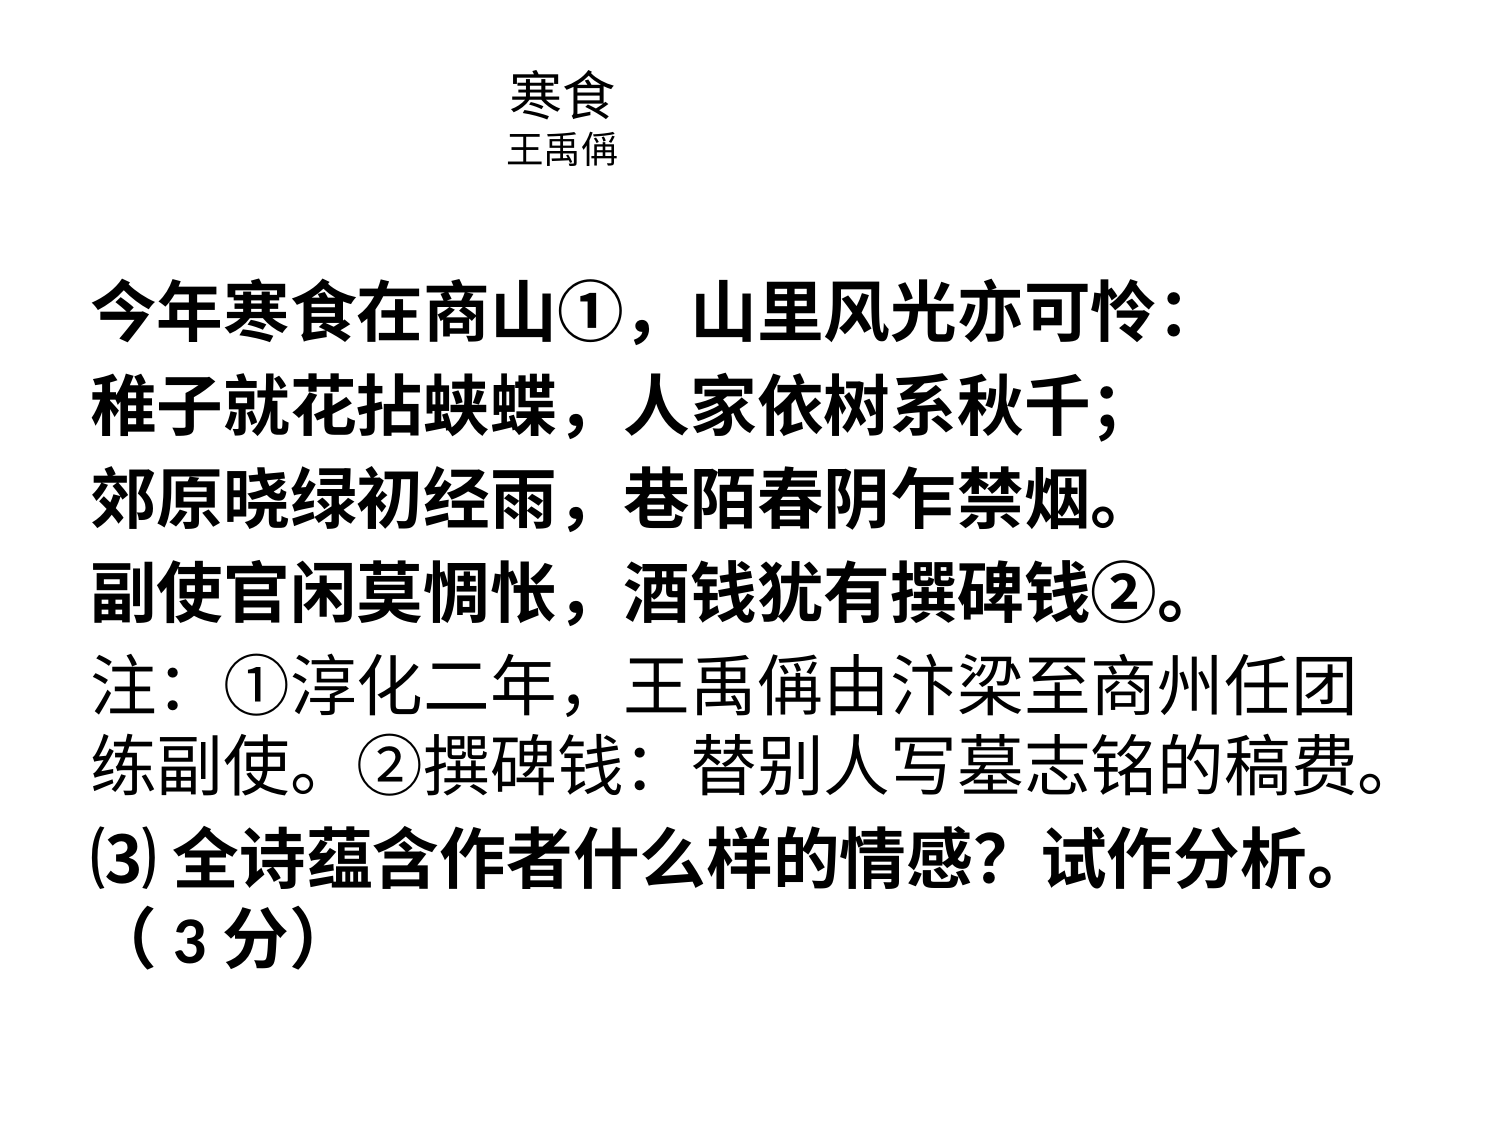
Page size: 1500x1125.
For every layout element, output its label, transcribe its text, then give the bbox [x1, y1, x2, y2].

title 寒食 王禹偁 [0, 54, 1238, 243]
list 今年寒食在商山①，山里风光亦可怜： 稚子就花拈蛱蝶，人家依树系秋千； 郊原晓绿初经雨，巷陌春阴乍禁烟。 副使官闲莫惆怅，酒钱犹有撰碑钱②。 注：①淳化二年，王禹偁由汴梁至商州任团练副使。②撰碑钱：替别人写墓志铭的稿费。 ⑶全诗蕴含作者什么样的情感？试作分析。（3分） [75, 262, 1425, 1005]
